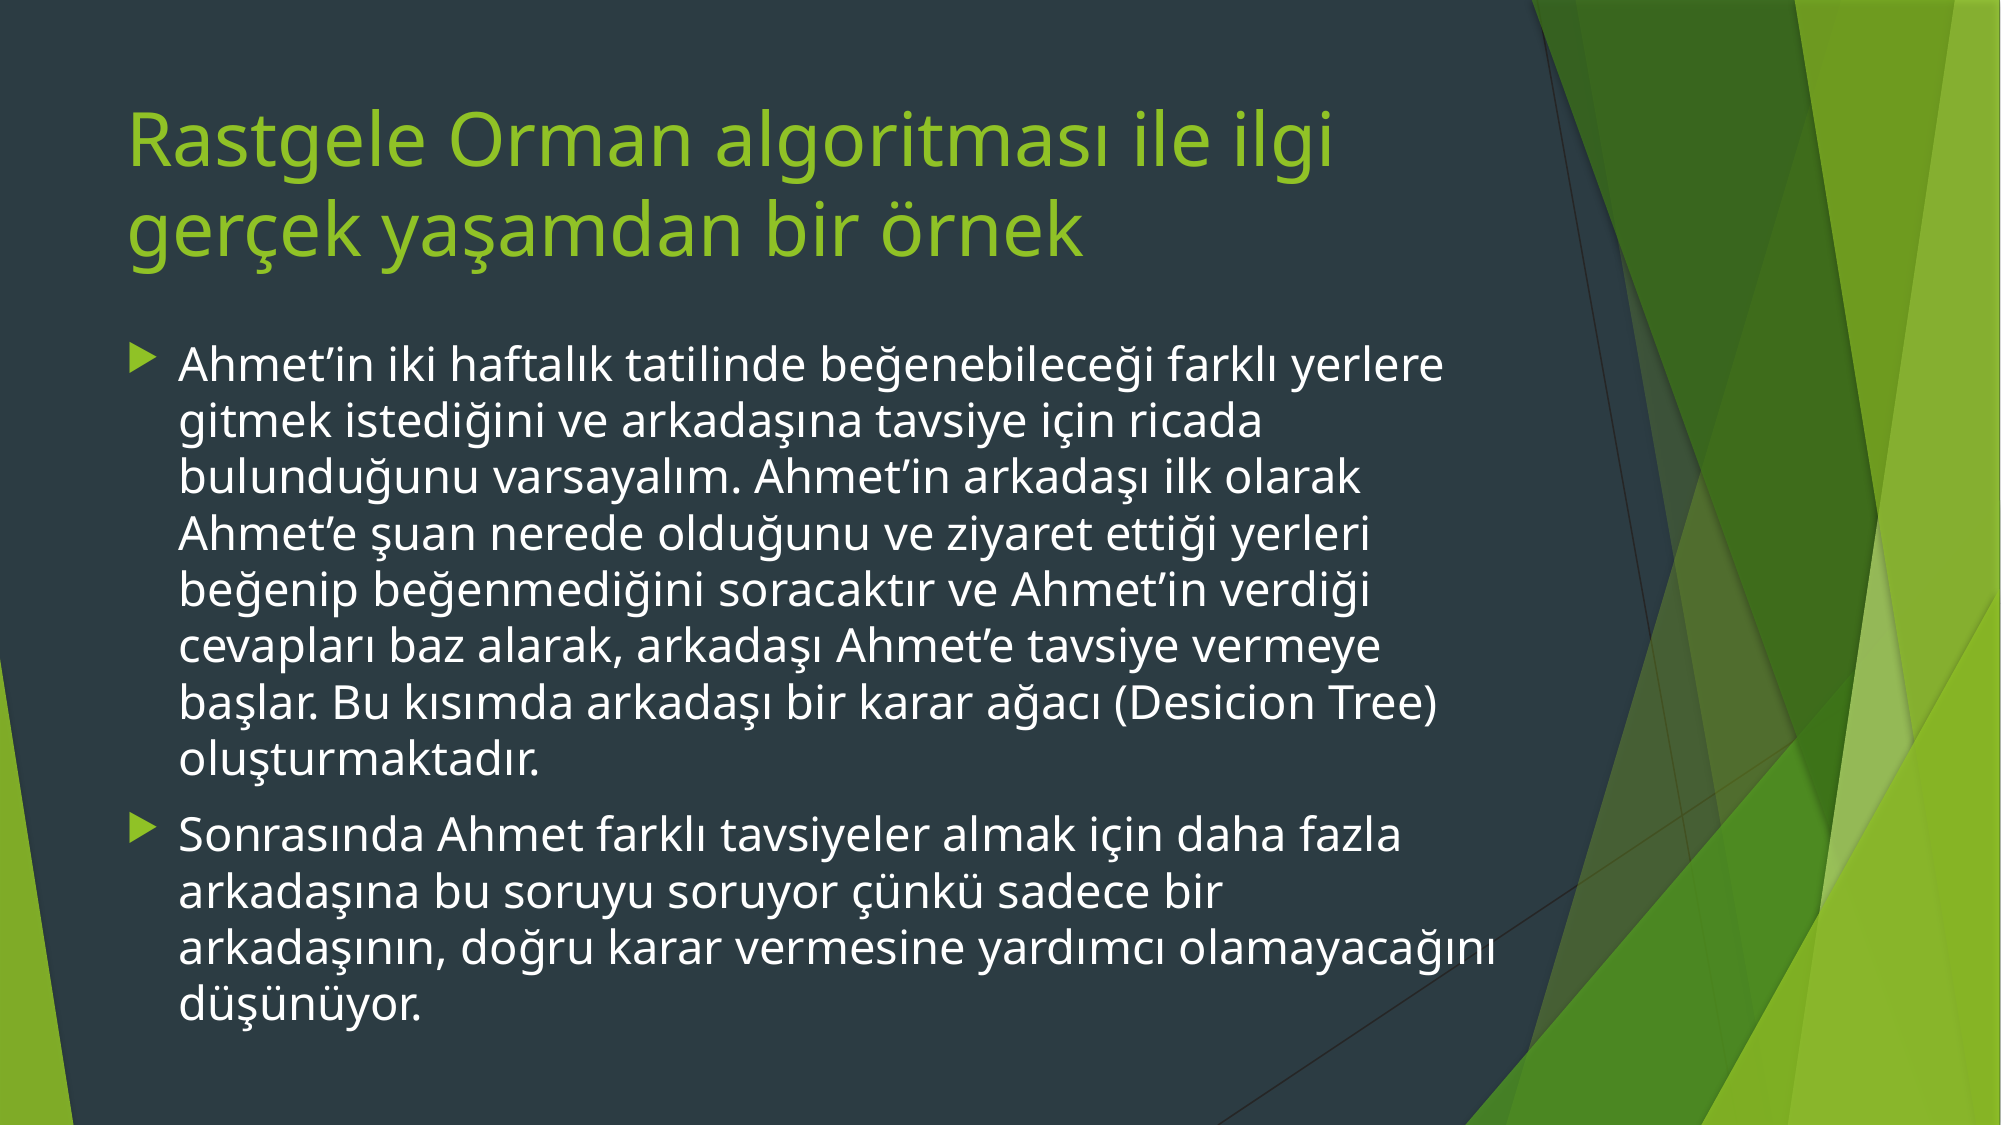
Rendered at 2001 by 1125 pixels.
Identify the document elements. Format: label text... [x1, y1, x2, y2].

title Rastgele Orman algoritması ile ilgi gerçek yaşamdan bir örnek [111, 83, 1522, 301]
list Ahmet’in iki haftalık tatilinde beğenebileceği farklı yerlere gitmek istediğini ve arkadaşına tavsiye için ricada bulunduğunu varsayalım. Ahmet’in arkadaşı ilk olarak Ahmet’e şuan nerede olduğunu ve ziyaret ettiği yerleri beğenip beğenmediğini soracaktır ve Ahmet’in verdiği cevapları baz alarak, arkadaşı Ahmet’e tavsiye vermeye başlar. Bu kısımda arkadaşı bir karar ağacı (Desicion Tree) oluşturmaktadır. Sonrasında Ahmet farklı tavsiyeler almak için daha fazla arkadaşına bu soruyu soruyor çünkü sadece bir arkadaşının, doğru karar vermesine yardımcı olamayacağını düşünüyor. [111, 326, 1522, 1042]
